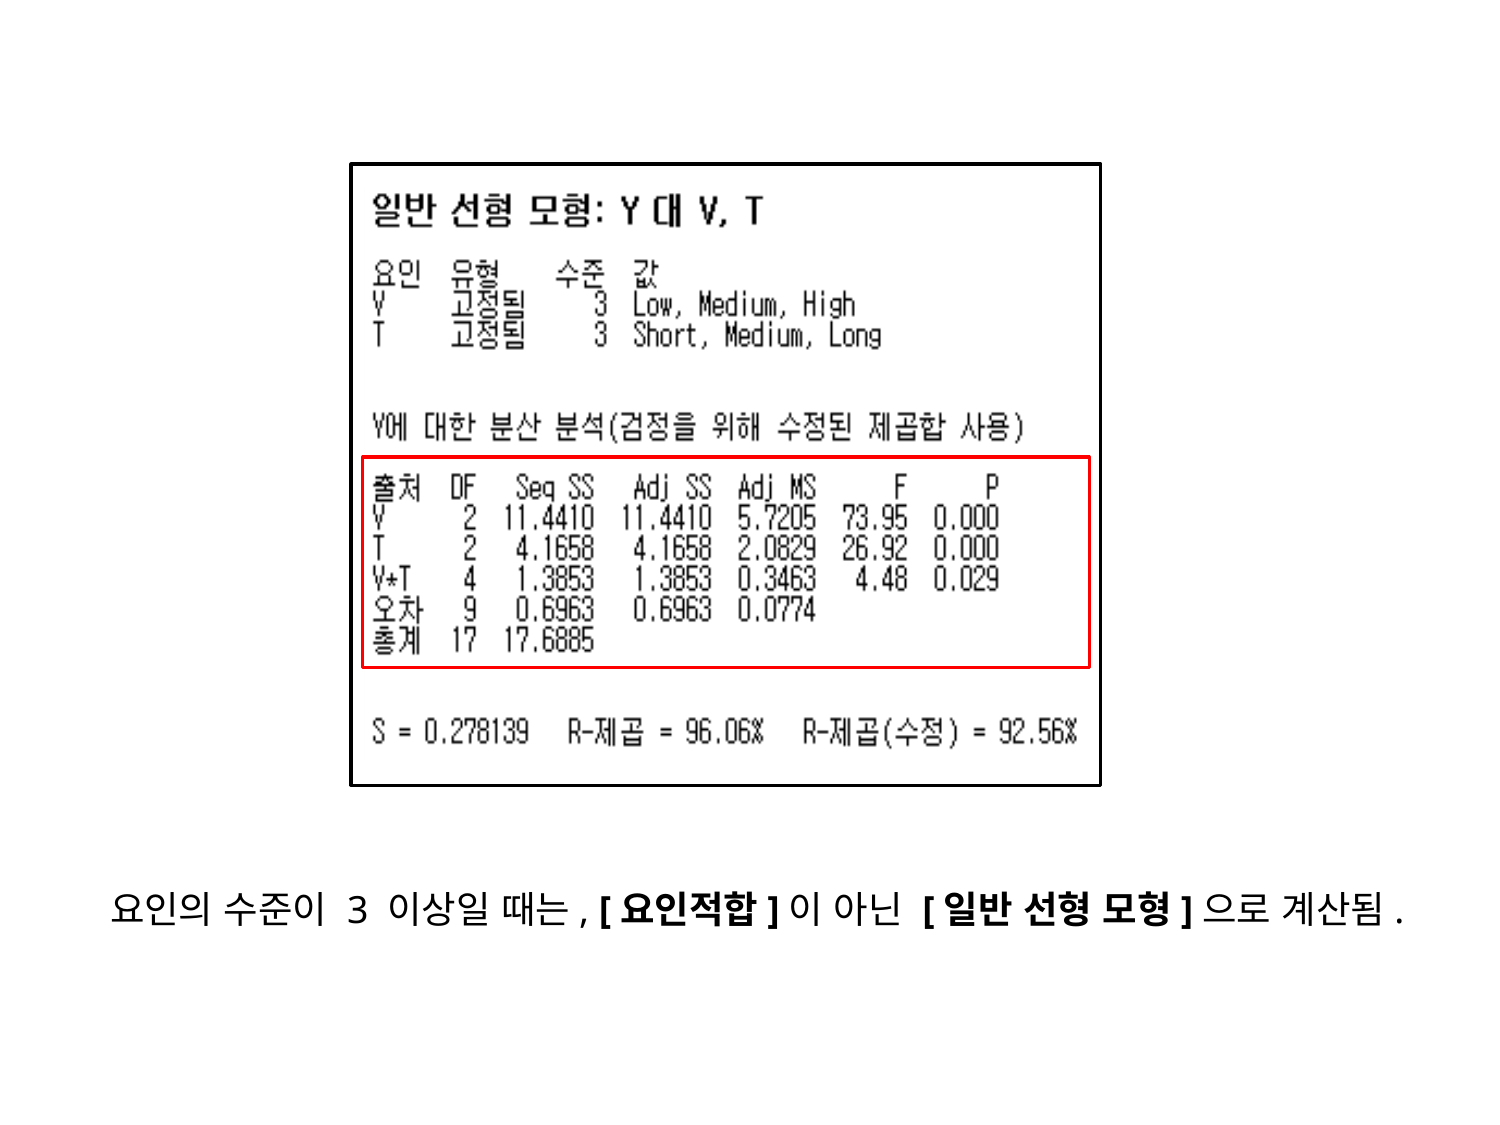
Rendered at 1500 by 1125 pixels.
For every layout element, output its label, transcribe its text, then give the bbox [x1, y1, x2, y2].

text_box 요인의 수준이 3 이상일 때는, [요인적합]이 아닌 [일반 선형 모형]으로 계산됨. [95, 878, 1420, 939]
text_box [349, 162, 1103, 787]
picture [363, 187, 1091, 762]
